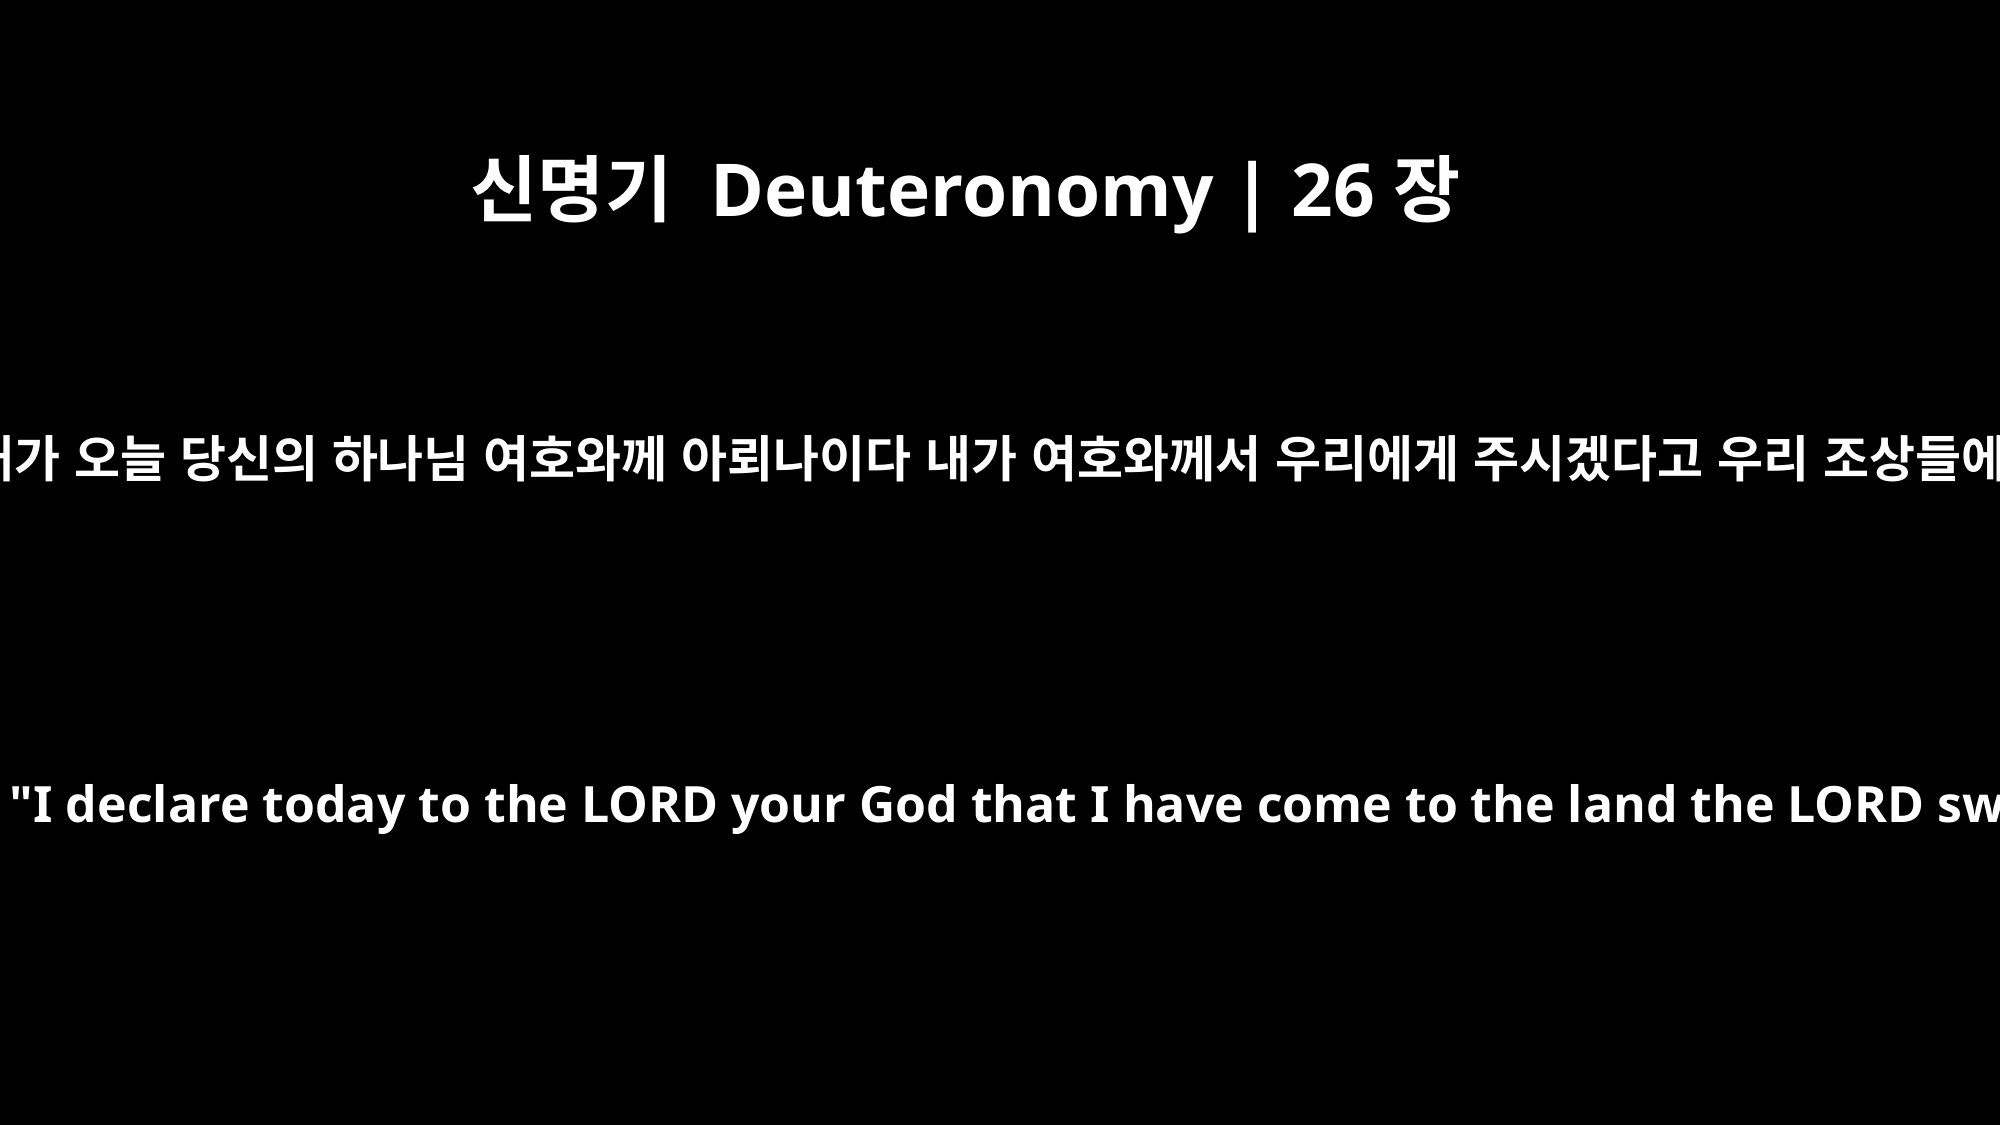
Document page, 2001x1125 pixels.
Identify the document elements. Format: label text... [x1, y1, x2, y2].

text_box and say to the priest in office at the time, "I declare today to the LORD your God that I have come to the land the LORD swore to our forefathers to give us." [0, 764, 2000, 840]
text_box 3 그 때의 제사장에게 나아가 그에게 이르기를 내가 오늘 당신의 하나님 여호와께 아뢰나이다 내가 여호와께서 우리에게 주시겠다고 우리 조상들에게 맹세하신 땅에 이르렀나이다 할 것이요 [0, 359, 2000, 495]
text_box 신명기 Deuteronomy | 26장 [456, 136, 1476, 239]
